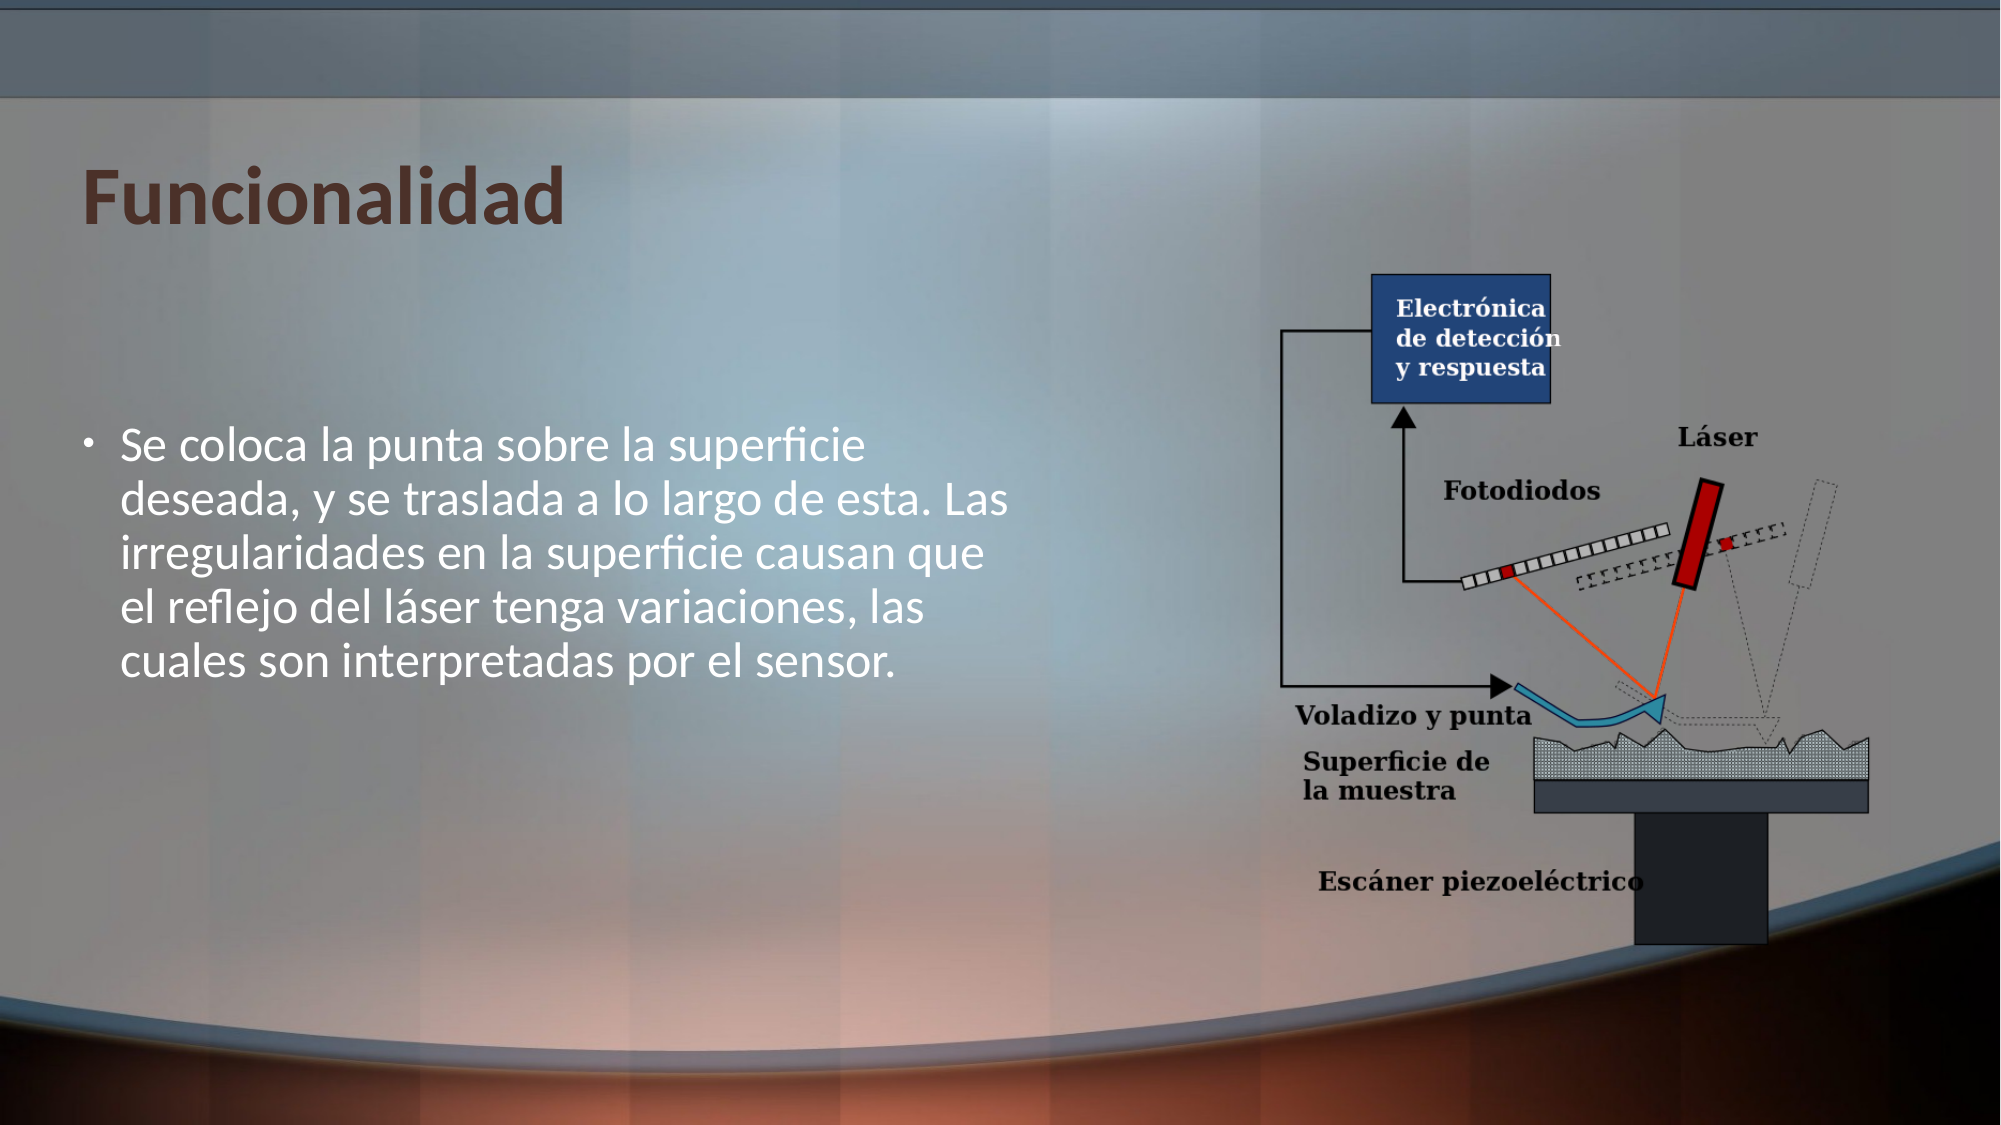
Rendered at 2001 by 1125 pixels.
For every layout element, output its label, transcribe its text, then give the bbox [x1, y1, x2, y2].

picture [0, 0, 2001, 1125]
list Se coloca la punta sobre la superficie deseada, y se traslada a lo largo de esta. Las irregularidades en la superficie causan que el reflejo del láser tenga variaciones, las cuales son interpretadas por el sensor. [74, 410, 1029, 885]
title Funcionalidad [74, 104, 1732, 295]
